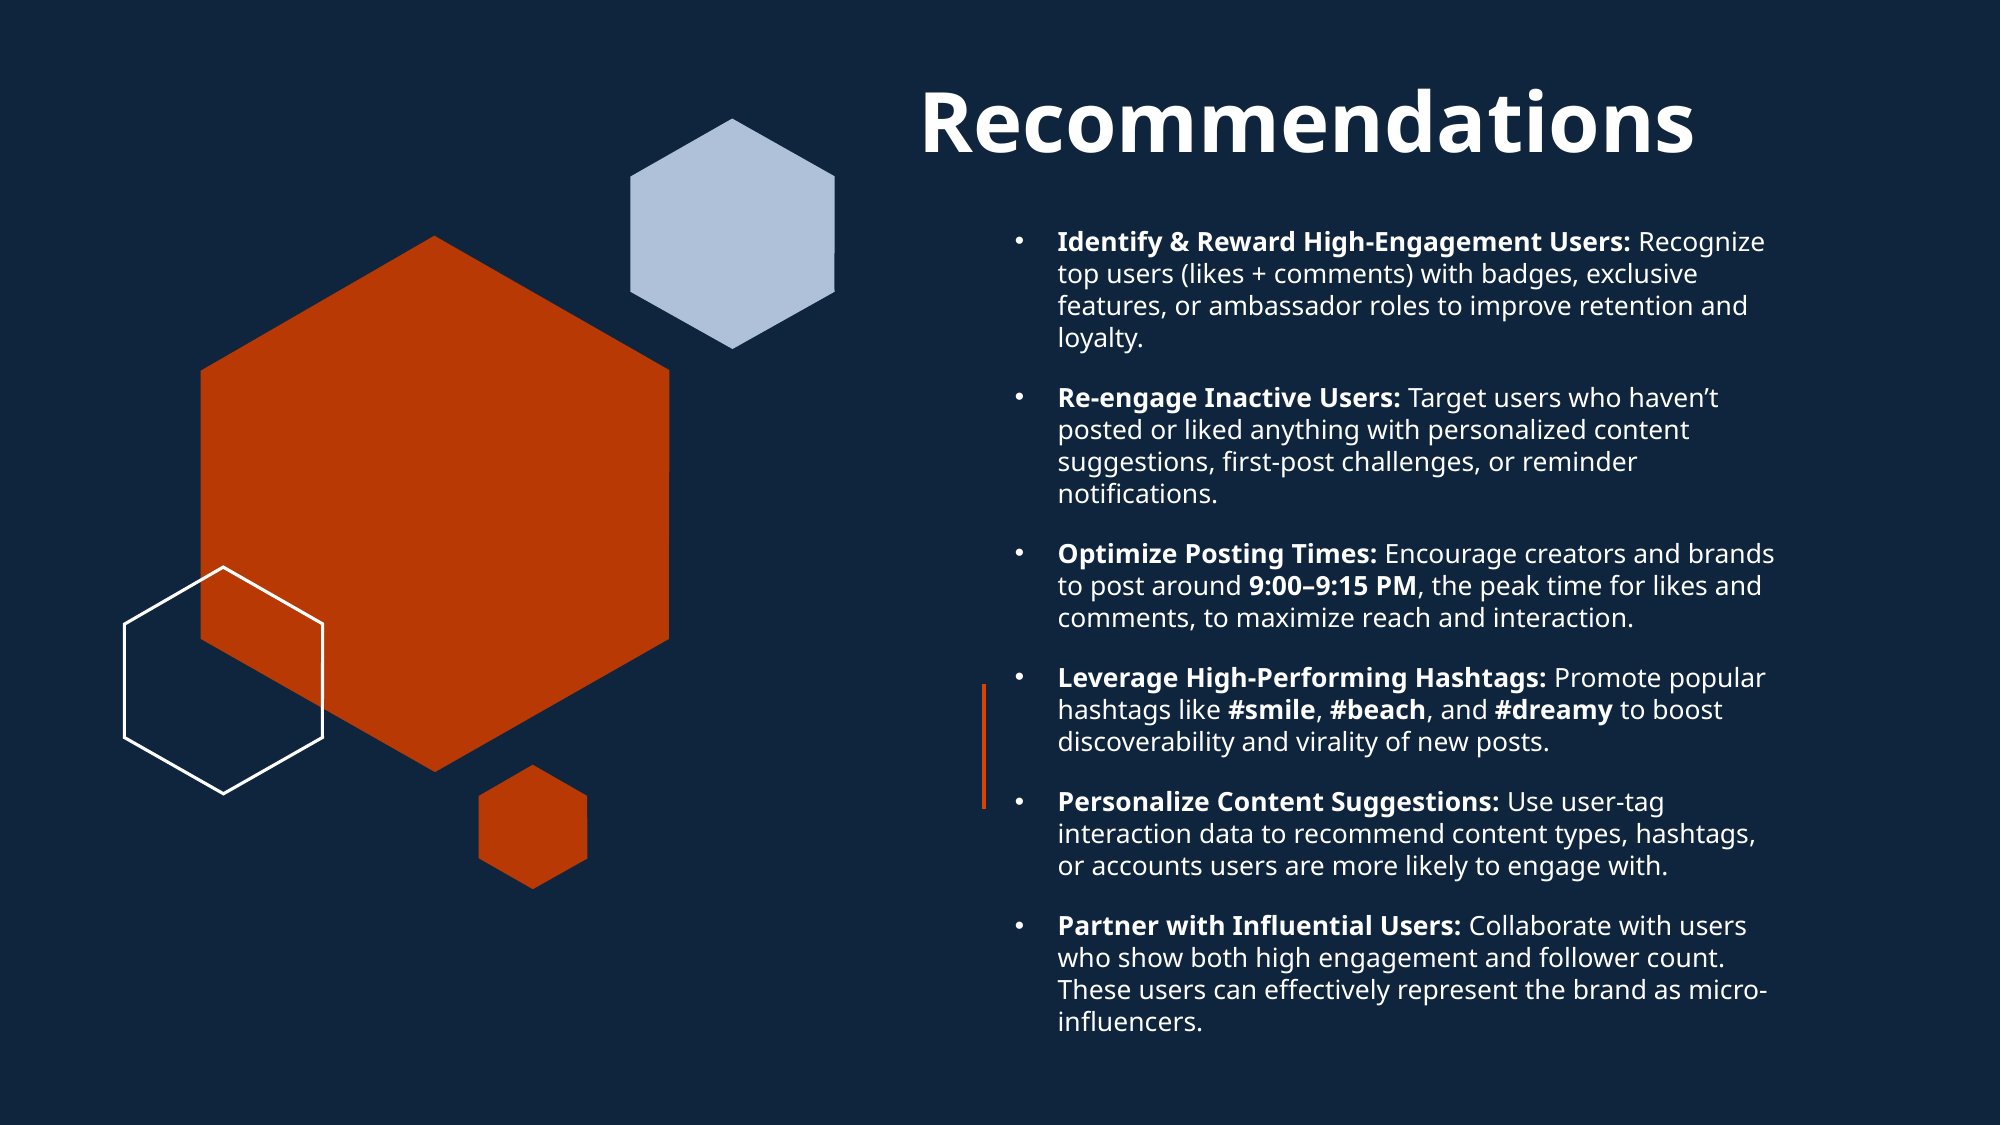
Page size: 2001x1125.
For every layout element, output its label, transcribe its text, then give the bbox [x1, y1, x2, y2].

title Recommendations [903, 80, 1729, 178]
list Identify & Reward High-Engagement Users: Recognize top users (likes + comments) with badges, exclusive features, or ambassador roles to improve retention and loyalty. Re-engage Inactive Users: Target users who haven’t posted or liked anything with personalized content suggestions, first-post challenges, or reminder notifications. Optimize Posting Times: Encourage creators and brands to post around 9:00–9:15 PM, the peak time for likes and comments, to maximize reach and interaction. Leverage High-Performing Hashtags: Promote popular hashtags like #smile, #beach, and #dreamy to boost discoverability and virality of new posts. Personalize Content Suggestions: Use user-tag interaction data to recommend content types, hashtags, or accounts users are more likely to engage with. Partner with Influential Users: Collaborate with users who show both high engagement and follower count. These users can effectively represent the brand as micro-influencers. [999, 217, 1806, 1045]
